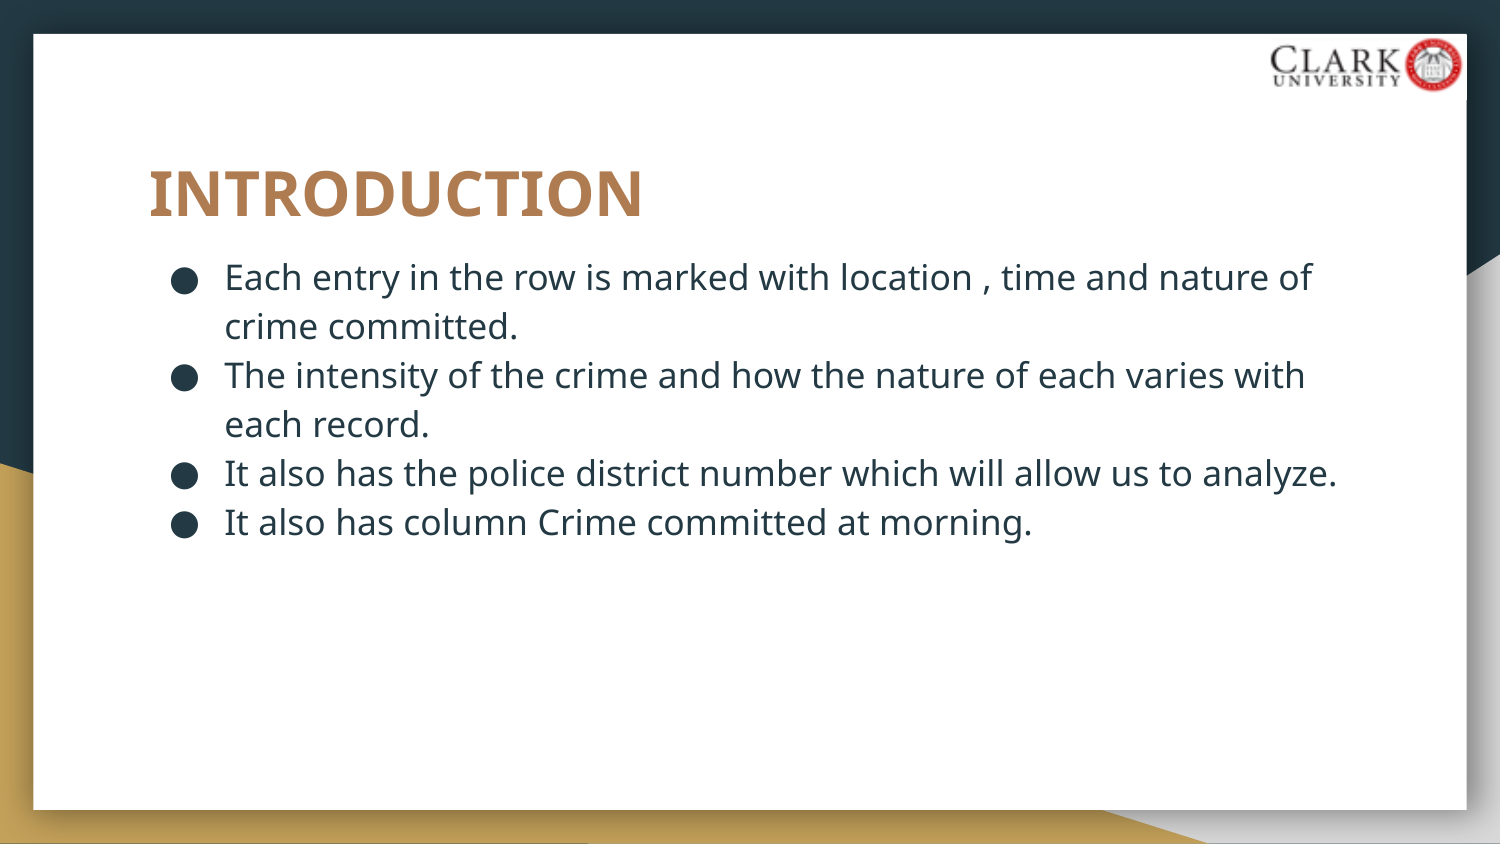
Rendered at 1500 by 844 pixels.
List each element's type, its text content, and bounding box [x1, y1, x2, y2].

picture [1256, 35, 1467, 100]
list Each entry in the row is marked with location , time and nature of crime committed. The intensity of the crime and how the nature of each varies with each record. It also has the police district number which will allow us to analyze. It also has column Crime committed at morning. [134, 233, 1366, 729]
title INTRODUCTION [134, 138, 1366, 233]
